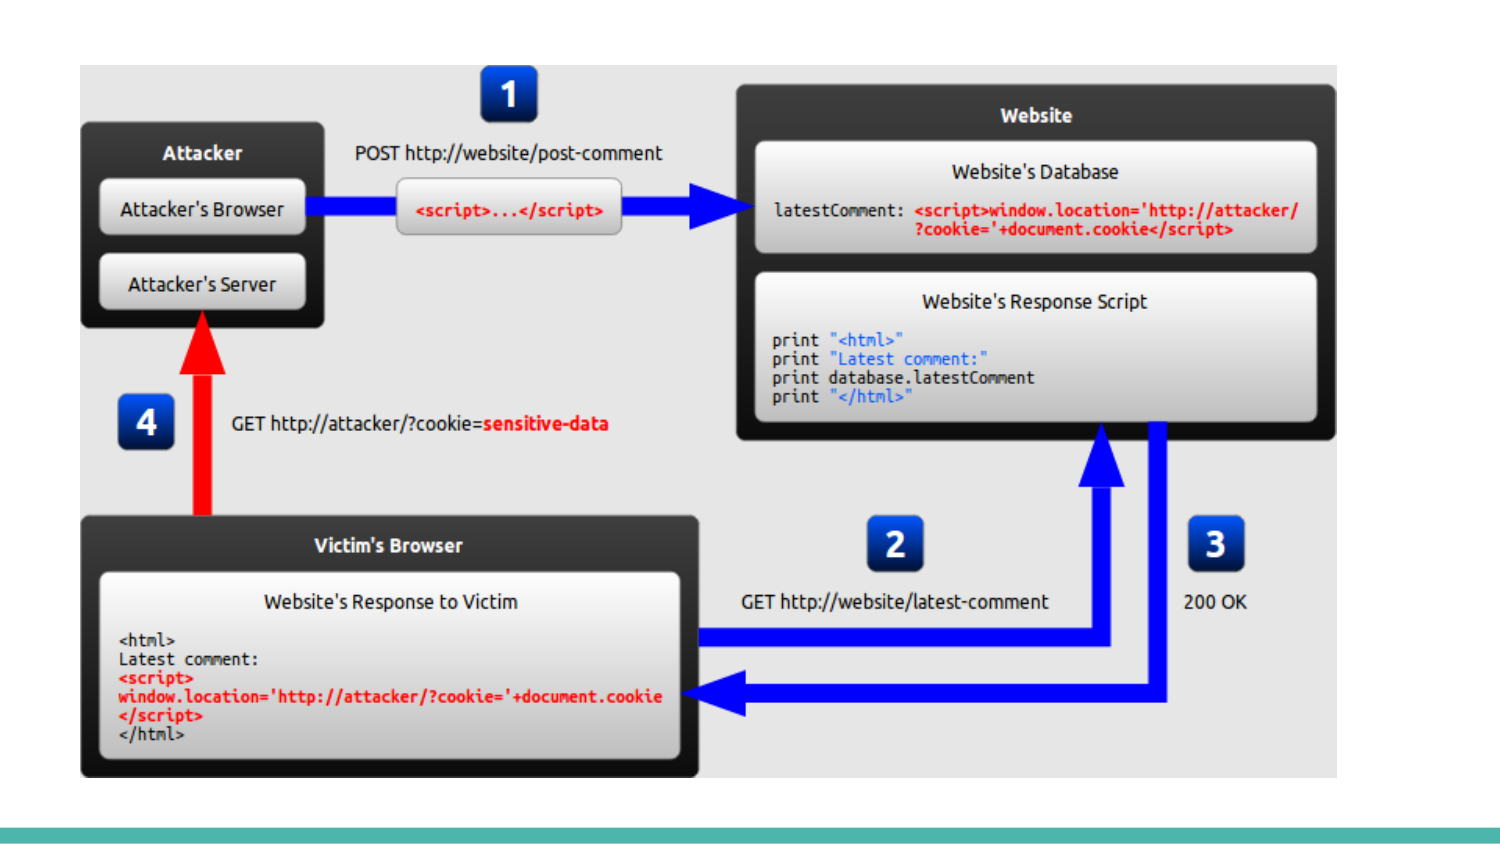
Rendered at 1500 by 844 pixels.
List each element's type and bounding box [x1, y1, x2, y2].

picture [79, 65, 1337, 779]
